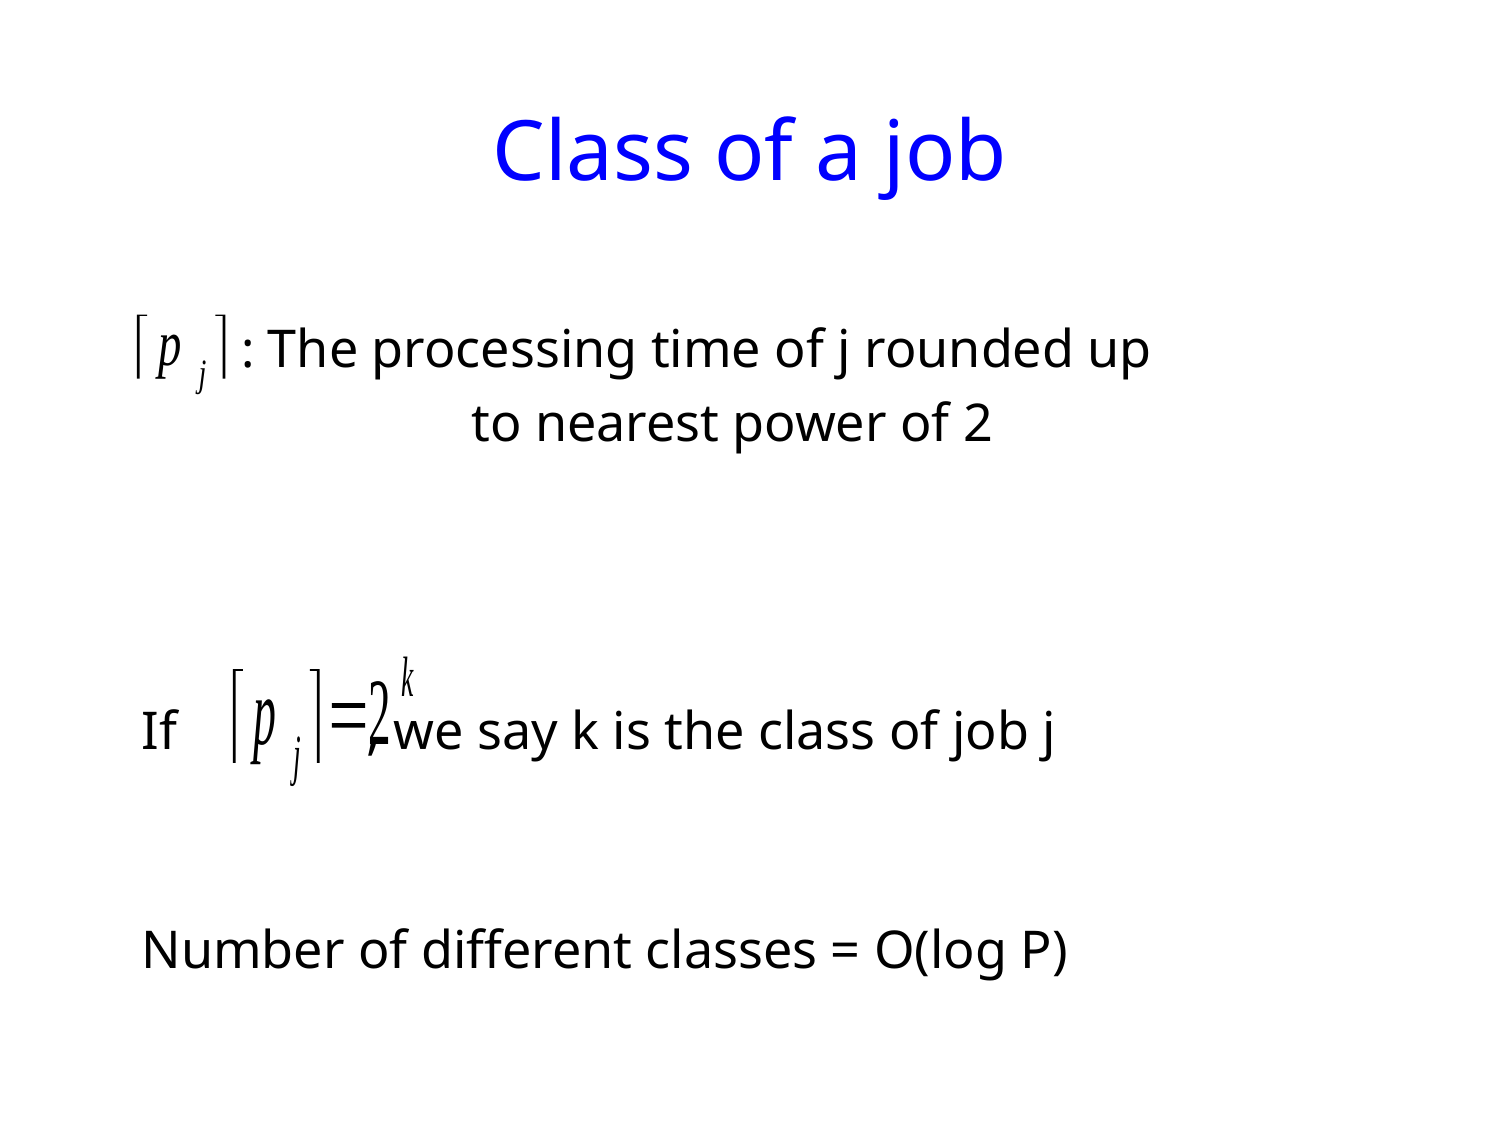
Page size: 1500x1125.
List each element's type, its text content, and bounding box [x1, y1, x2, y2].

text_box : The processing time of j rounded up to nearest power of 2 [215, 298, 1194, 460]
text_box If , we say k is the class of job j Number of different classes = O(log P) [128, 680, 1340, 990]
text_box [117, 304, 247, 396]
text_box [214, 637, 429, 788]
title Class of a job [74, 51, 1425, 226]
